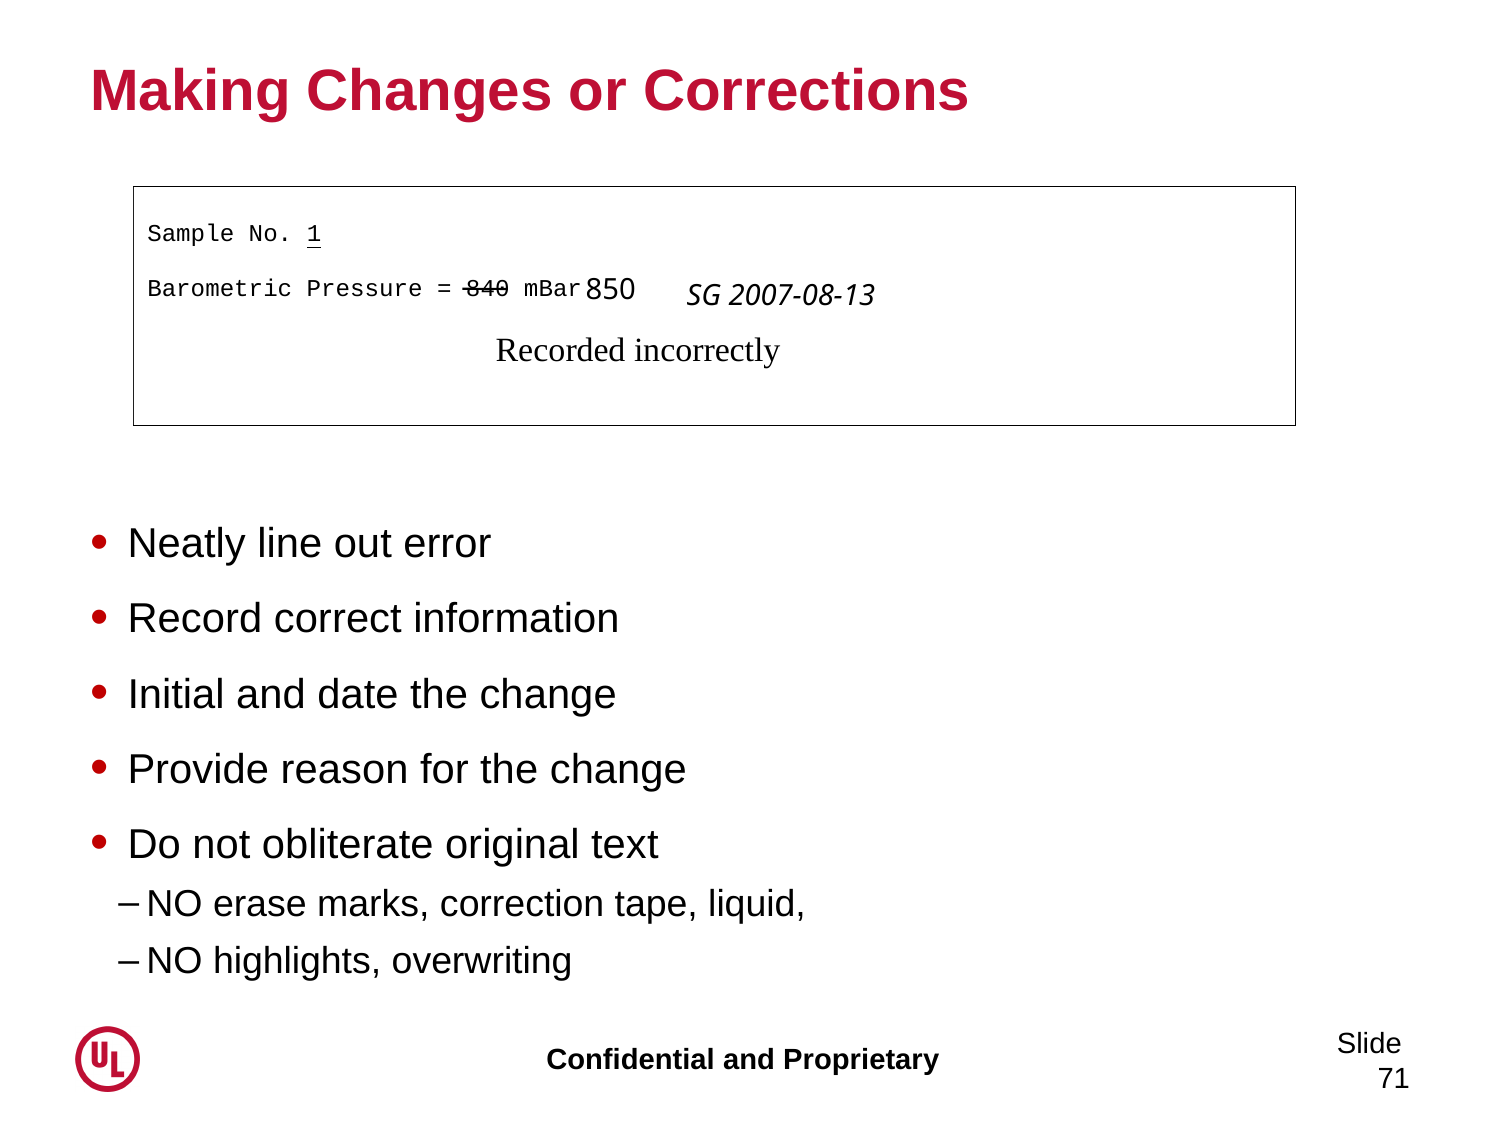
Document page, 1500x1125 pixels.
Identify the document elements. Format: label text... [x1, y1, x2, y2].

slide_number Slide 71 [1319, 1029, 1425, 1090]
title Making Changes or Corrections [75, 45, 1425, 145]
picture [75, 1026, 140, 1092]
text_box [133, 185, 1300, 461]
list Neatly line out error Record correct information Initial and date the change Provide reason for the change Do not obliterate original text NO erase marks, correction tape, liquid, NO highlights, overwriting [75, 200, 1425, 1005]
